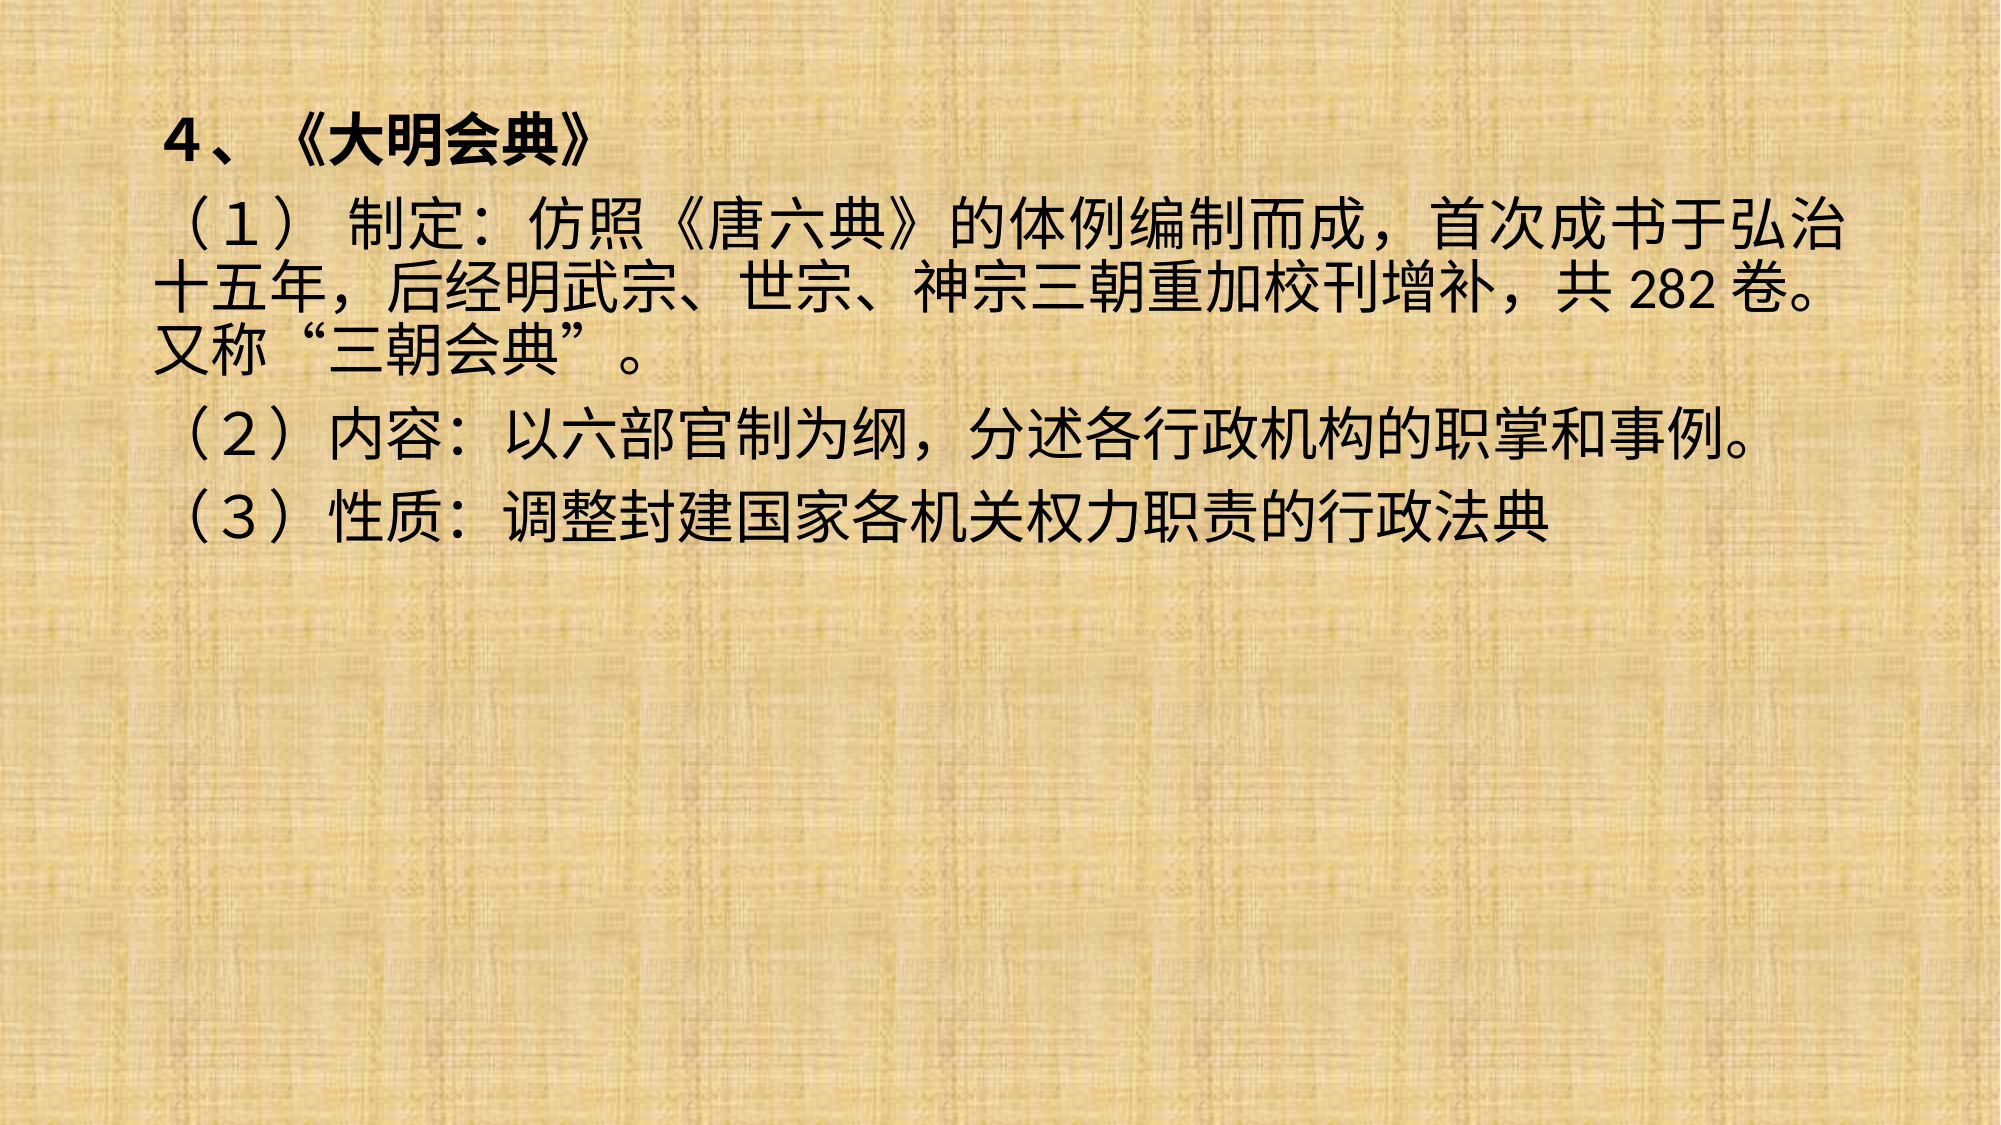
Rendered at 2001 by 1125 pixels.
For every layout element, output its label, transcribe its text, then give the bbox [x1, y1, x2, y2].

list ４、《大明会典》 （１） 制定：仿照《唐六典》的体例编制而成，首次成书于弘治十五年，后经明武宗、世宗、神宗三朝重加校刊增补，共282卷。又称“三朝会典”。 （２）内容：以六部官制为纲，分述各行政机构的职掌和事例。 （３）性质：调整封建国家各机关权力职责的行政法典 [137, 104, 1863, 1014]
picture [0, 0, 2001, 1125]
